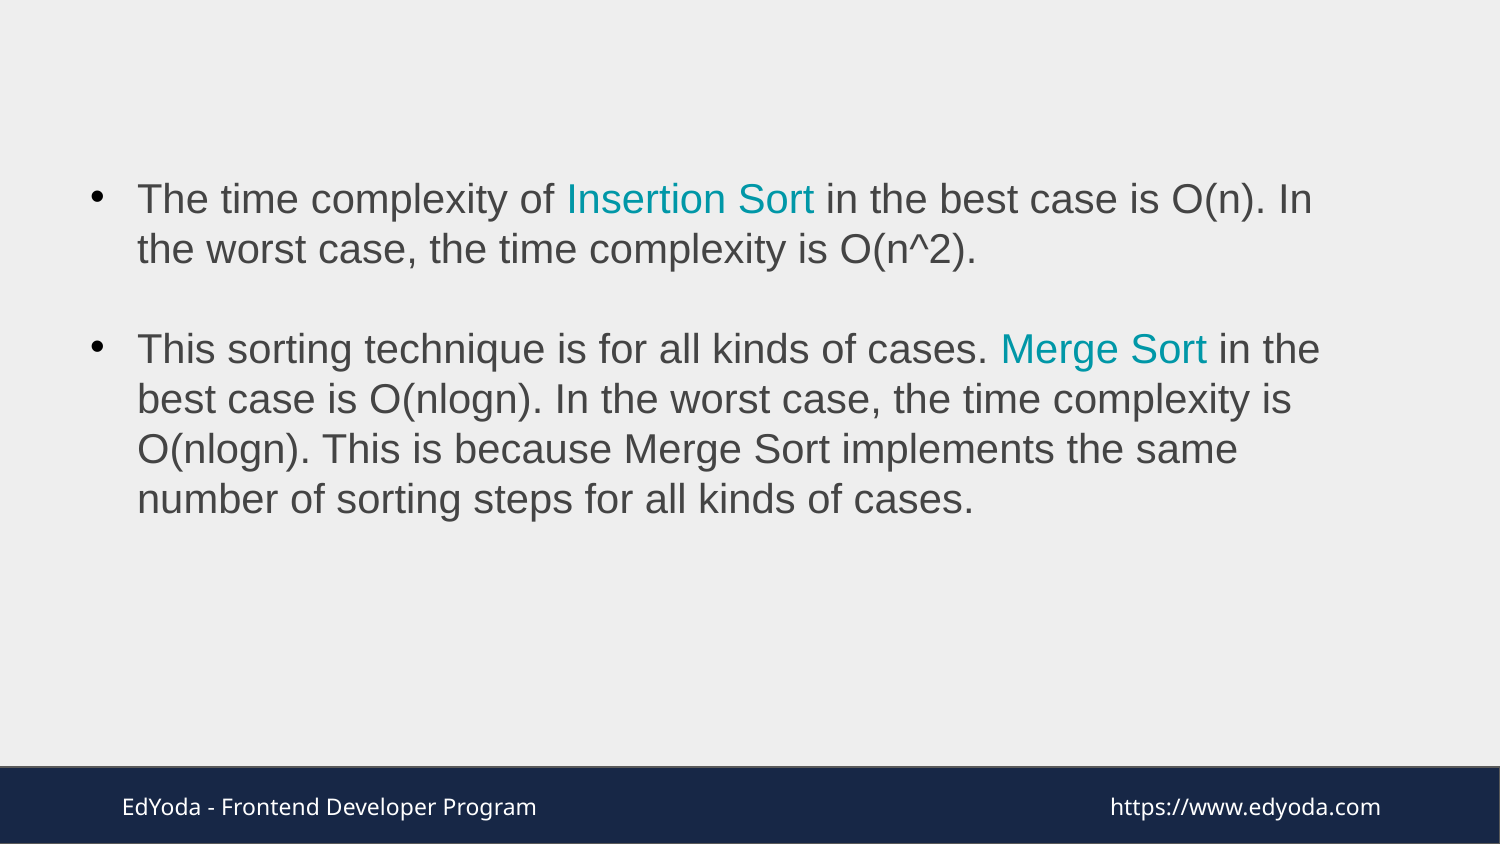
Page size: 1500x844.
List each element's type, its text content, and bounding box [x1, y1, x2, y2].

text_box The time complexity of Insertion Sort in the best case is O(n). In the worst case, the time complexity is O(n^2). This sorting technique is for all kinds of cases. Merge Sort in the best case is O(nlogn). In the worst case, the time complexity is O(nlogn). This is because Merge Sort implements the same number of sorting steps for all kinds of cases. [75, 163, 1397, 579]
text_box [0, 767, 1500, 844]
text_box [106, 776, 1398, 834]
